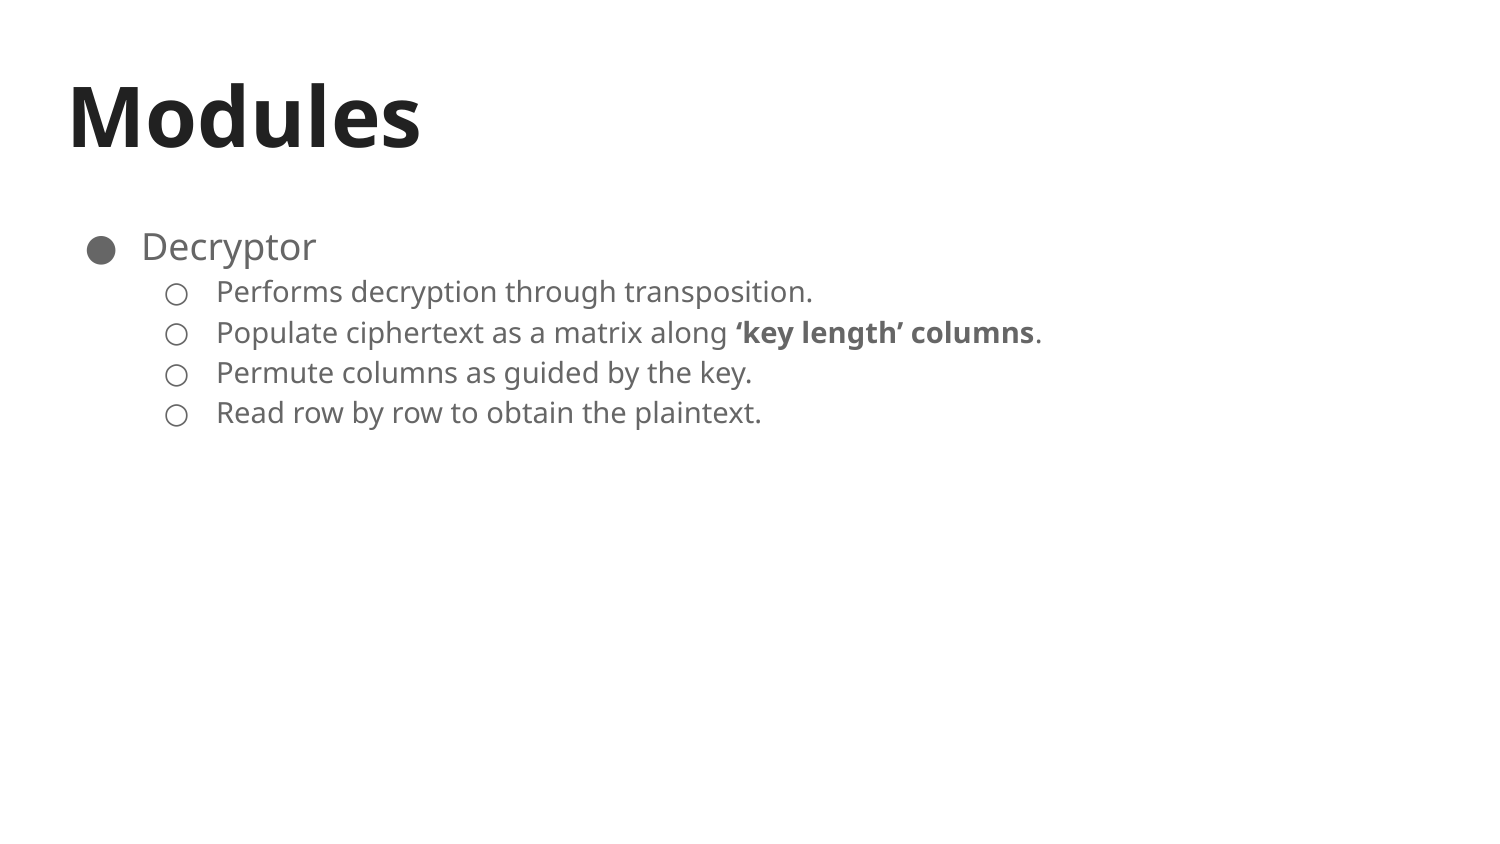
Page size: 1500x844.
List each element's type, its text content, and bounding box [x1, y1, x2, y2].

title Modules [51, 48, 1449, 180]
list Decryptor Performs decryption through transposition. Populate ciphertext as a matrix along ‘key length’ columns. Permute columns as guided by the key. Read row by row to obtain the plaintext. [51, 201, 1449, 750]
